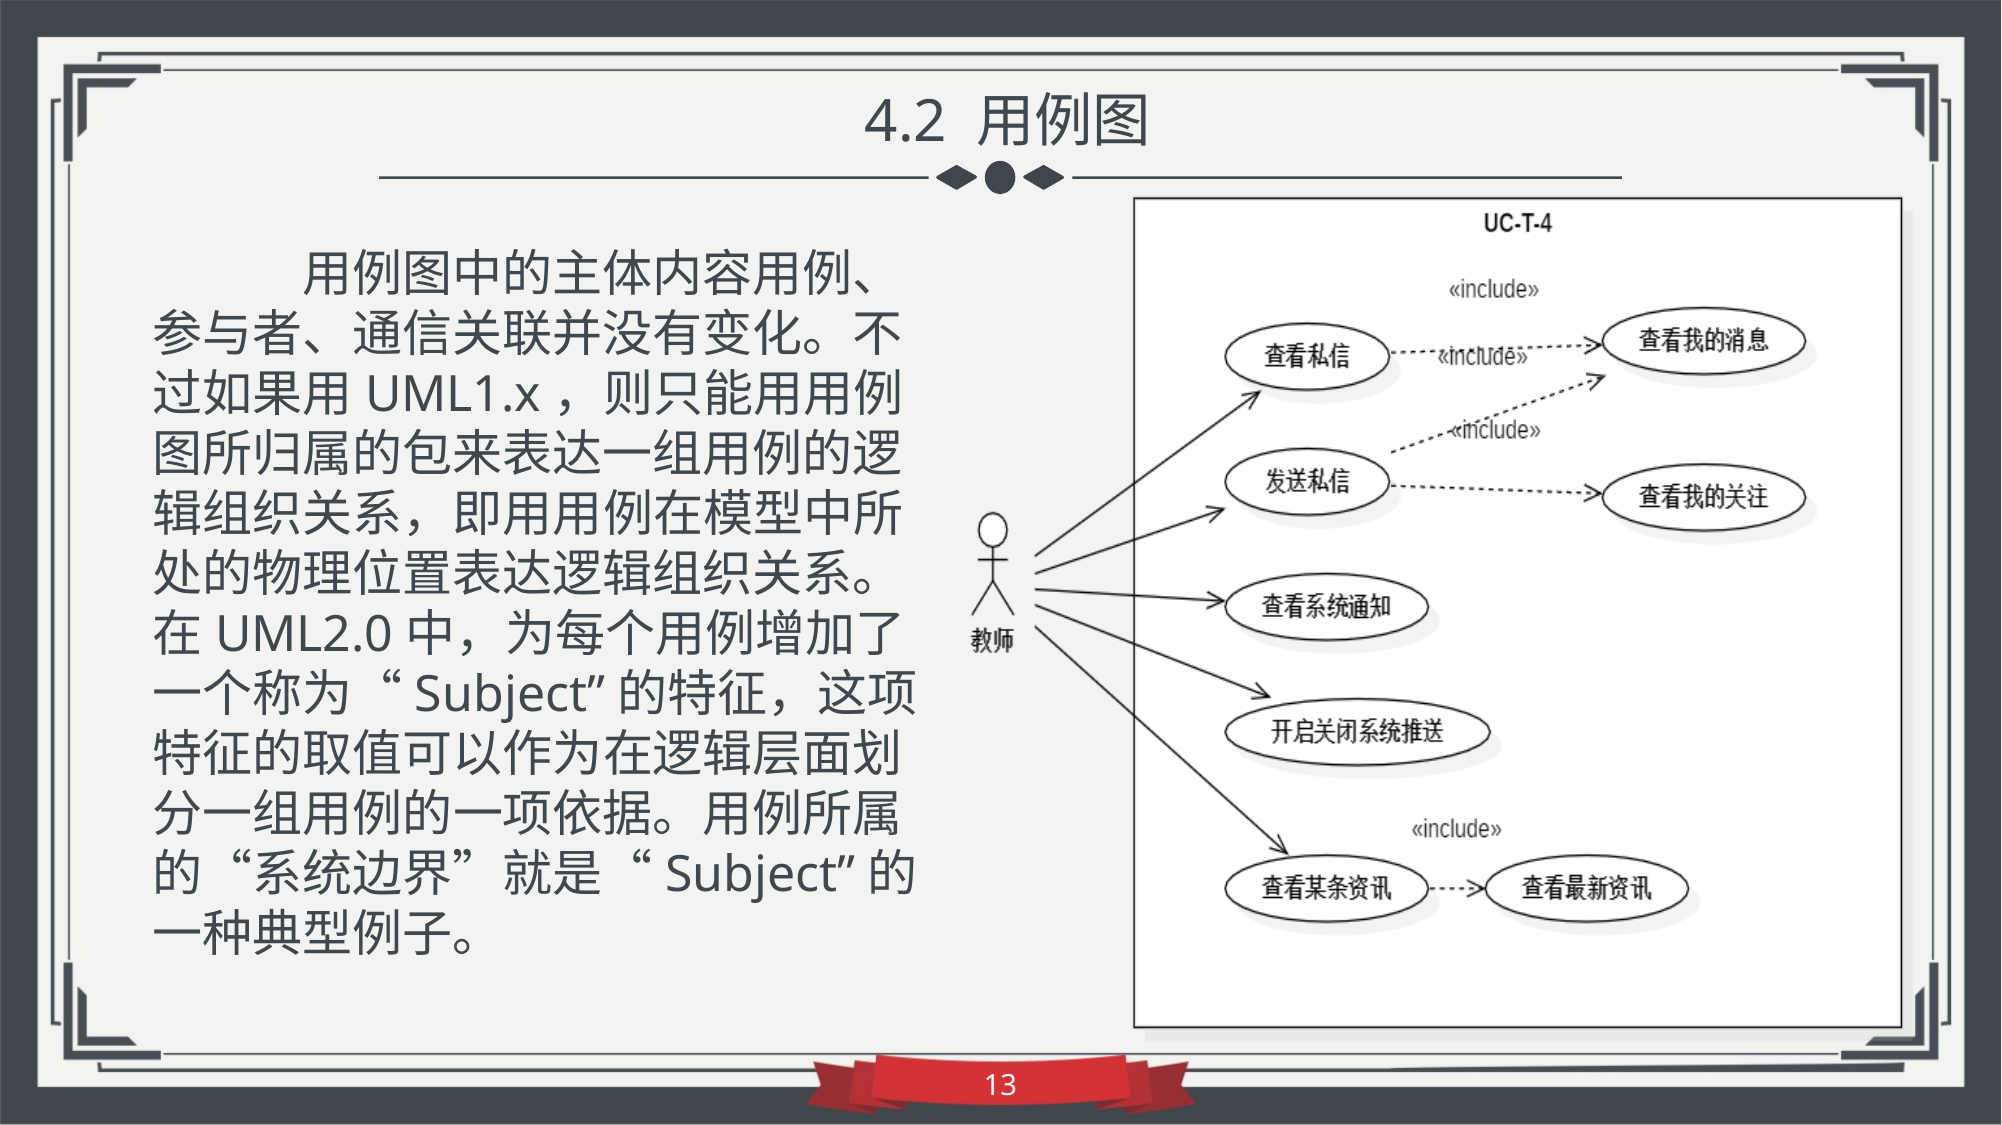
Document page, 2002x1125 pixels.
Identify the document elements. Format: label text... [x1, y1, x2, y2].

text_box 4.2 用例图 [165, 83, 1851, 154]
picture [0, 0, 2002, 1125]
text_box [378, 160, 1623, 195]
text_box 用例图中的主体内容用例、参与者、通信关联并没有变化。不过如果用UML1.x，则只能用用例图所归属的包来表达一组用例的逻辑组织关系，即用用例在模型中所处的物理位置表达逻辑组织关系。在UML2.0中，为每个用例增加了一个称为“Subject”的特征，这项特征的取值可以作为在逻辑层面划分一组用例的一项依据。用例所属的“系统边界”就是“Subject”的一种典型例子。 [138, 234, 930, 969]
